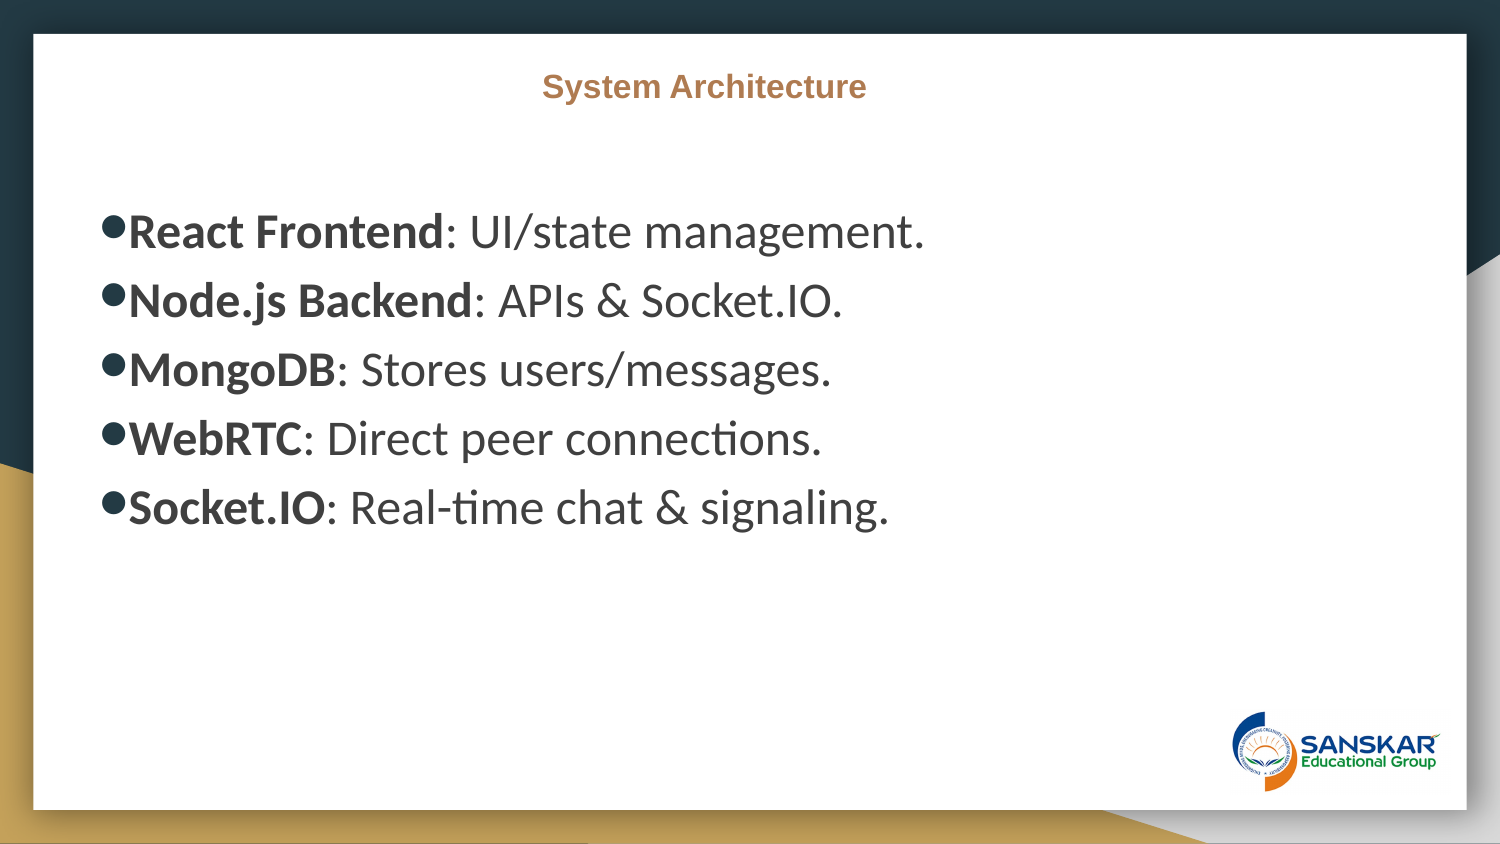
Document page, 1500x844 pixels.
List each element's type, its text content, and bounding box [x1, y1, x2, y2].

list React Frontend: UI/state management. Node.js Backend: APIs & Socket.IO. MongoDB: Stores users/messages. WebRTC: Direct peer connections. Socket.IO: Real-time chat & signaling. [83, 174, 1451, 795]
picture [1230, 709, 1452, 795]
title System Architecture [43, 49, 1366, 154]
